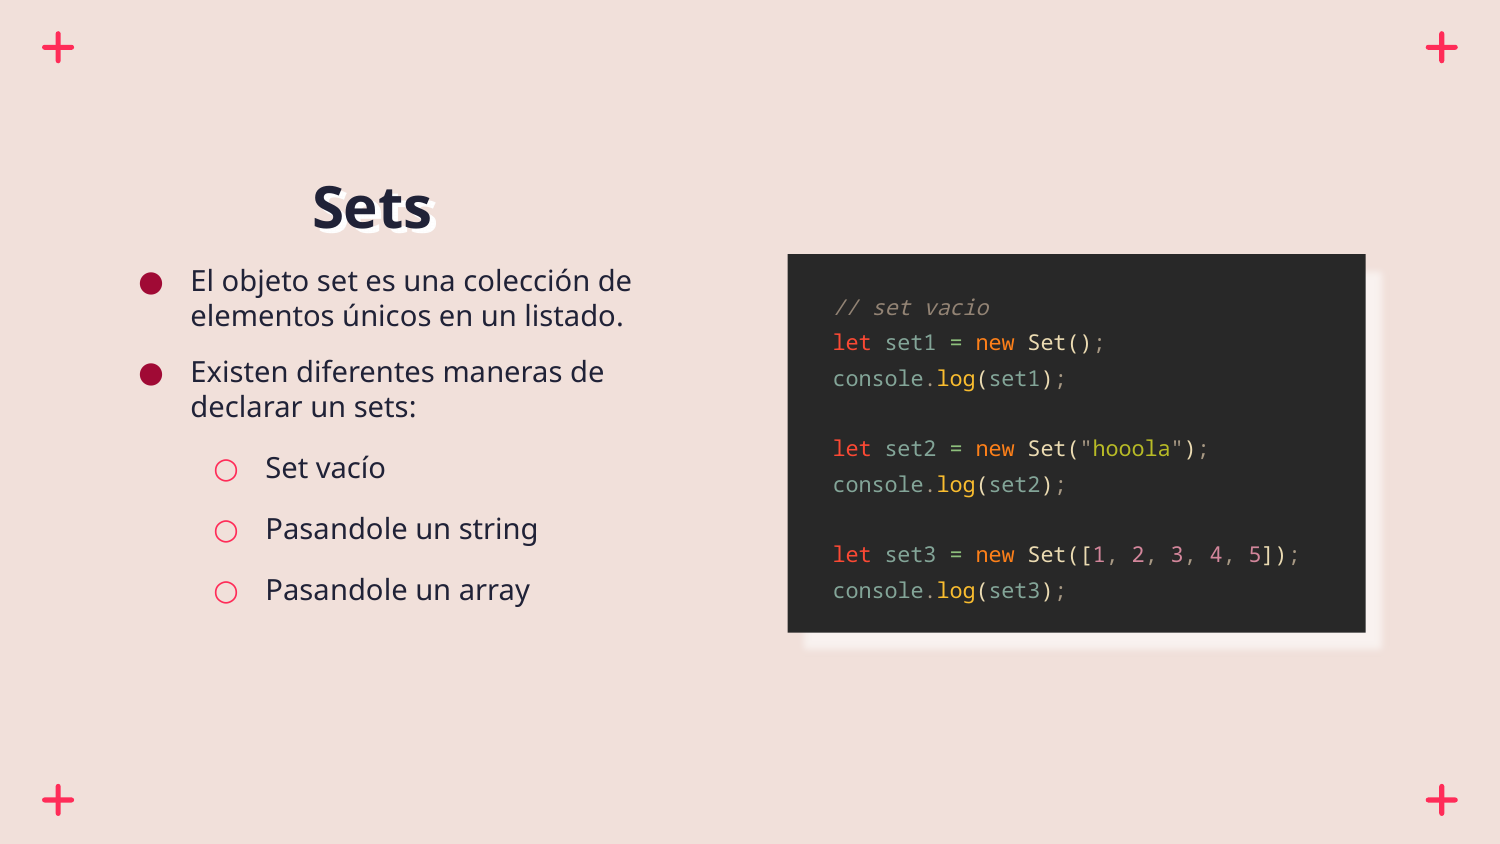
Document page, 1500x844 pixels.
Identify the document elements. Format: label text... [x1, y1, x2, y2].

text_box // set vacio let set1 = new Set(); console.log(set1); let set2 = new Set("hooola"); console.log(set2); let set3 = new Set([1, 2, 3, 4, 5]); console.log(set3); [787, 254, 1366, 633]
list El objeto set es una colección de elementos únicos en un listado. Existen diferentes maneras de declarar un sets: Set vacío Pasandole un string Pasandole un array [100, 247, 688, 708]
title Sets [140, 166, 605, 244]
